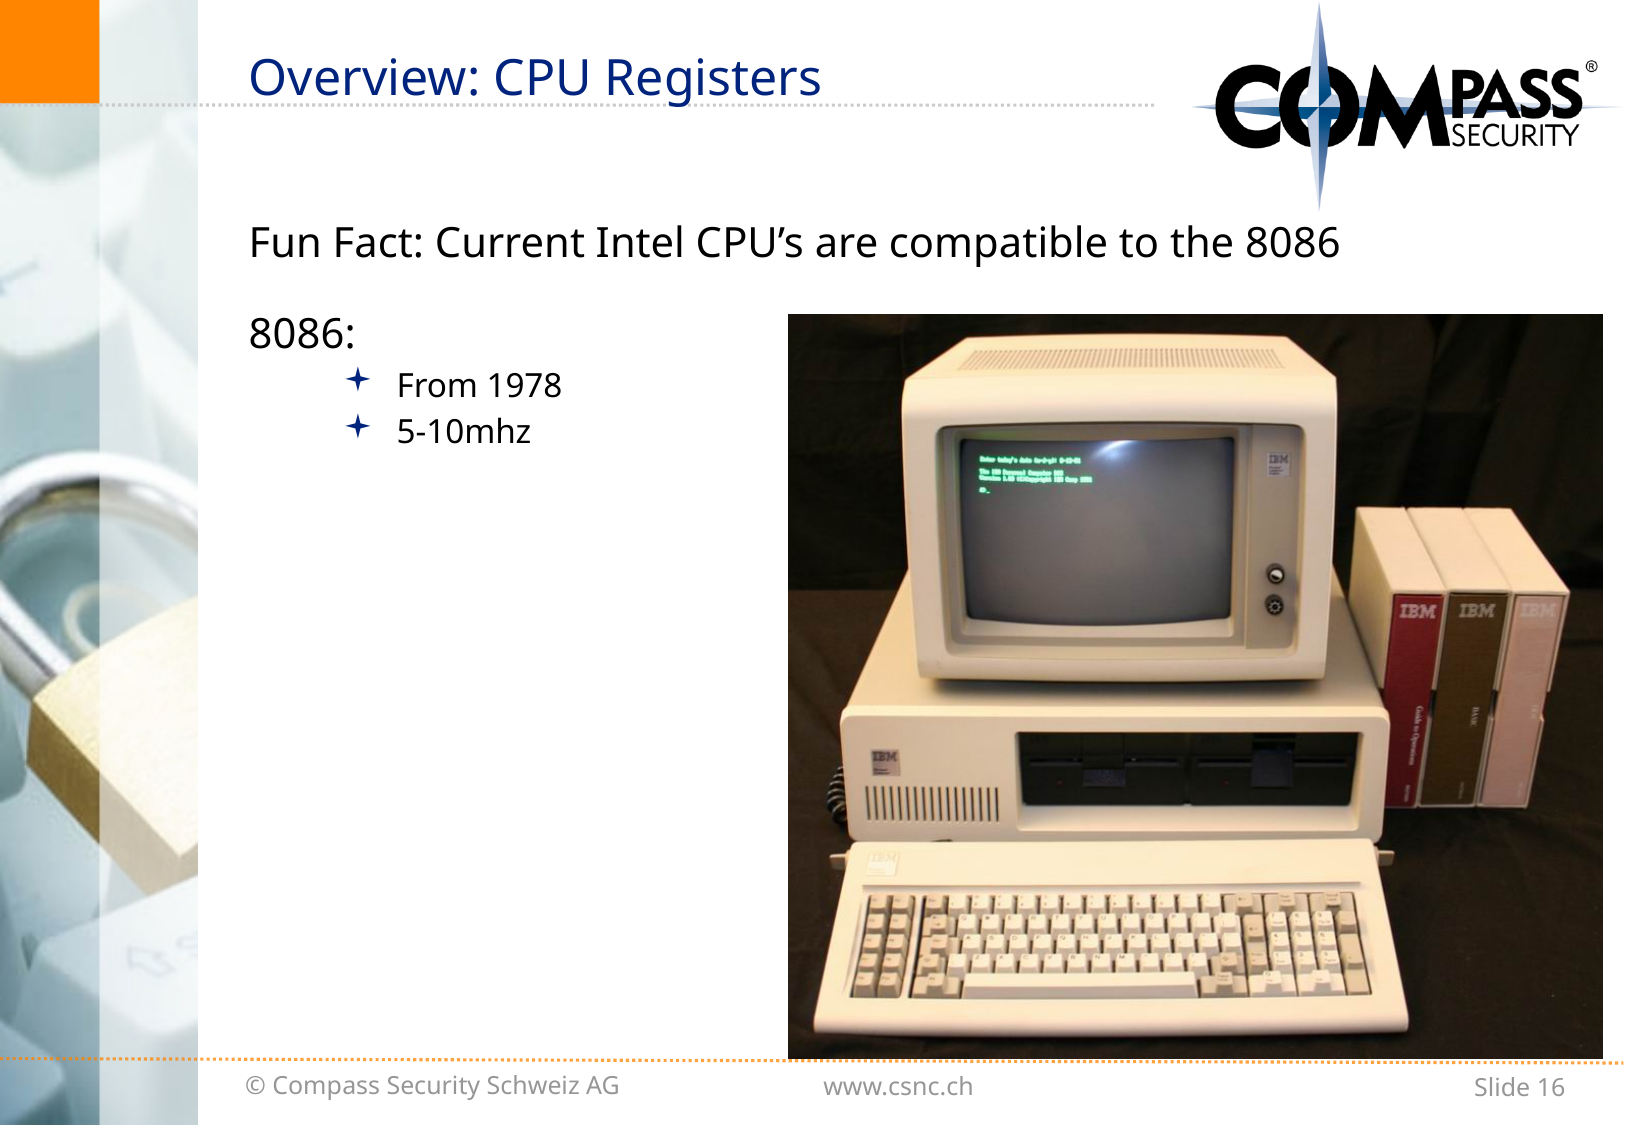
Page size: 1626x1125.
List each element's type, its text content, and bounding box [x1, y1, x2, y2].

picture [1192, 1, 1624, 212]
title Overview: CPU Registers [233, 0, 1144, 151]
picture [0, 0, 198, 1125]
picture [788, 314, 1603, 1059]
list Fun Fact: Current Intel CPU’s are compatible to the 8086 8086: From 1978 5-10mhz [233, 208, 1584, 1033]
